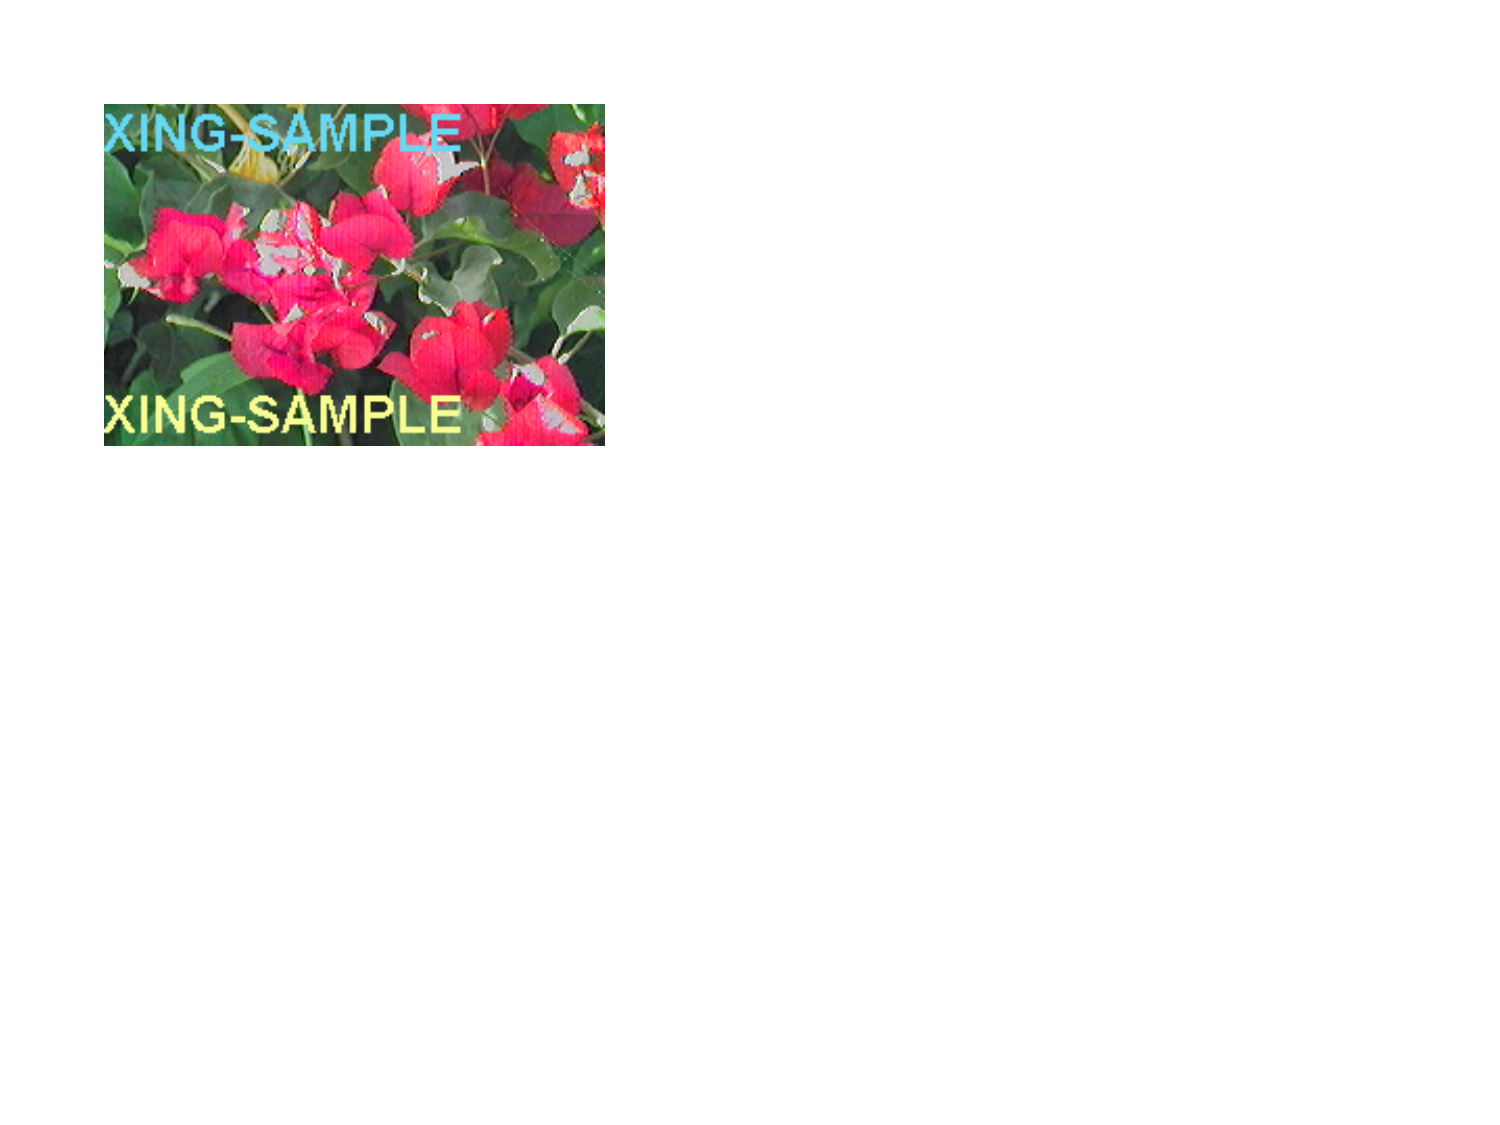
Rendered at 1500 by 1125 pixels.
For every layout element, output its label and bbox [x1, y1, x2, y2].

picture [103, 103, 605, 447]
